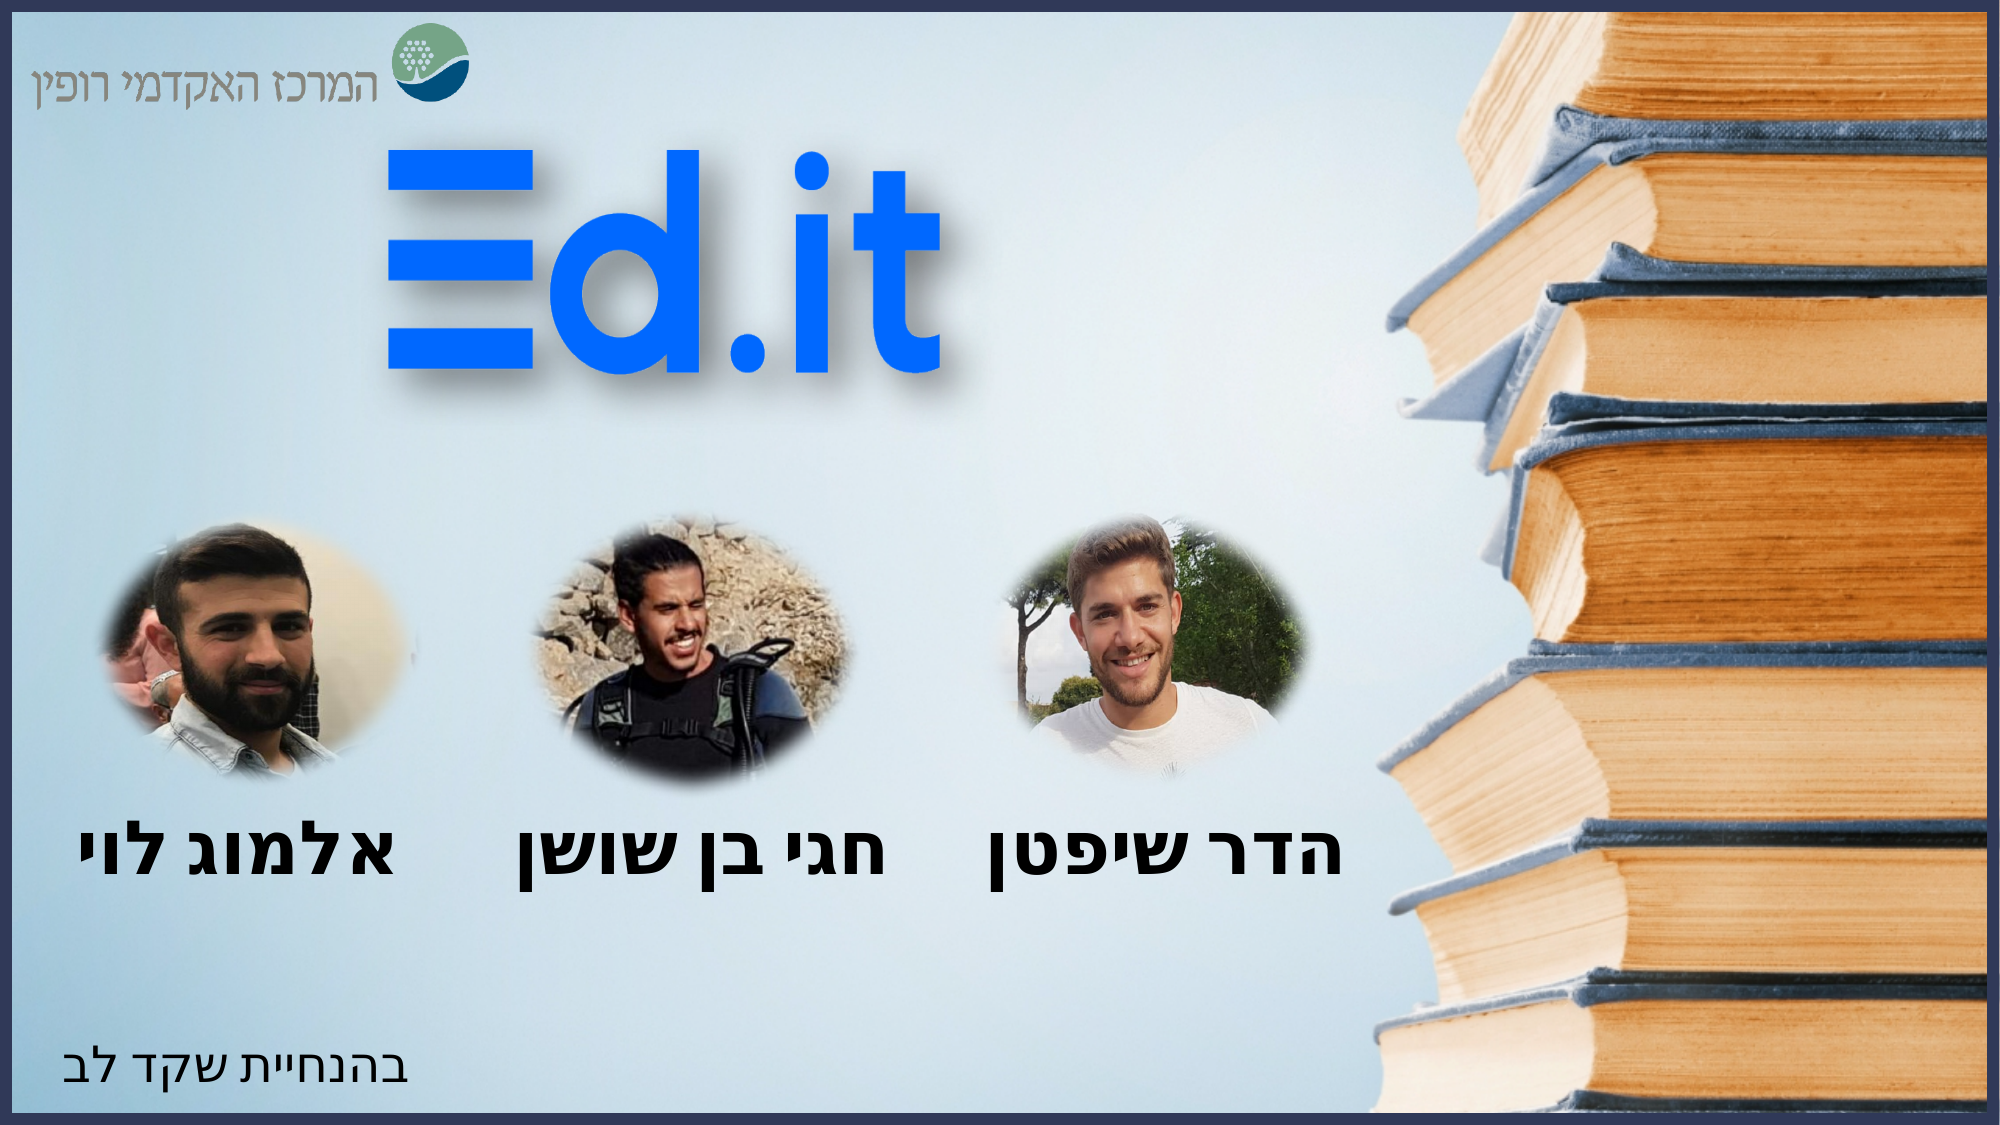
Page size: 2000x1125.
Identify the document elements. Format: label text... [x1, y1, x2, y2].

picture [31, 15, 1322, 802]
text_box אלמוג לוי [0, 792, 504, 898]
text_box הדר שיפטן [901, 792, 1431, 898]
text_box [0, 0, 2000, 1125]
